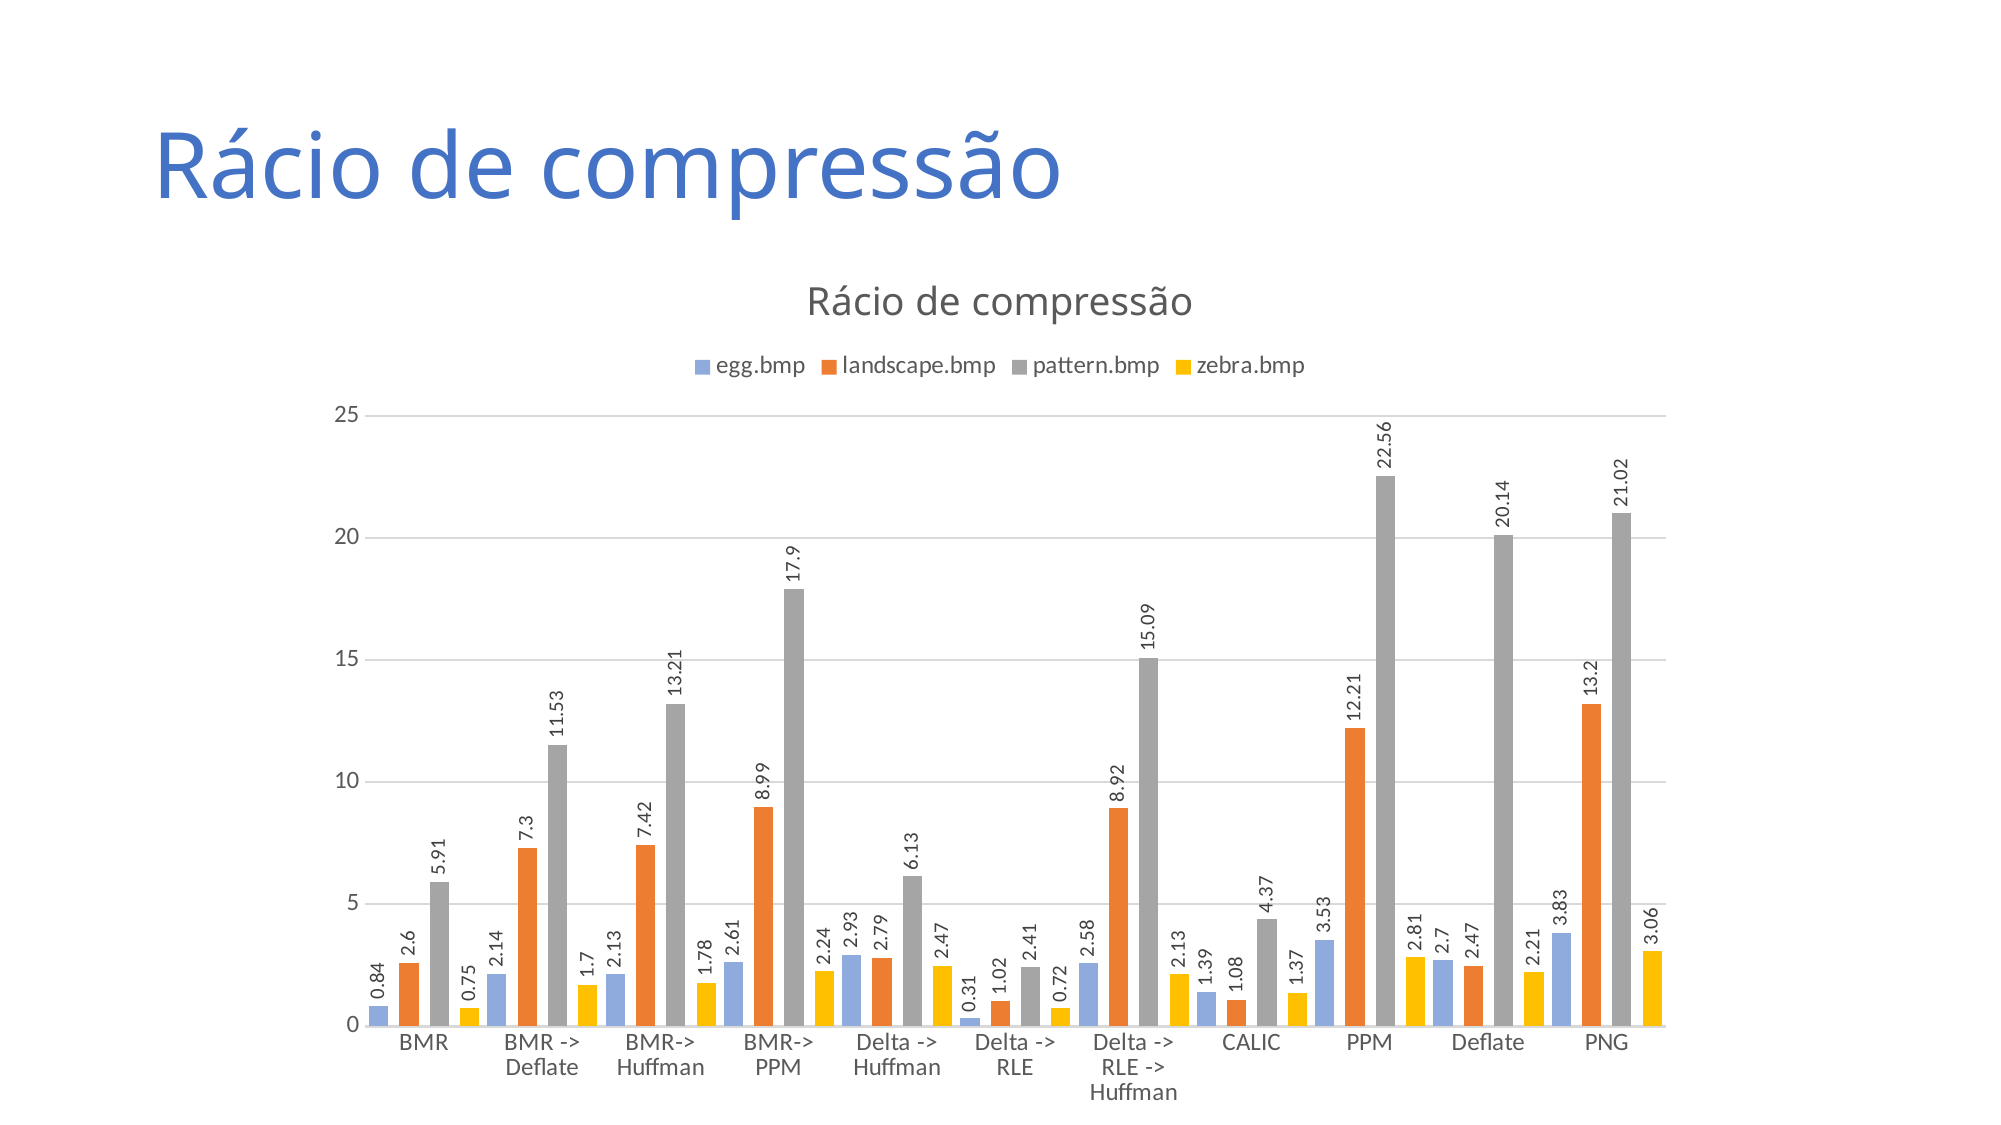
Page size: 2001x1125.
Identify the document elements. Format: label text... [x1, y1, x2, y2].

title Rácio de compressão [137, 59, 1863, 278]
chart [306, 235, 1694, 1125]
